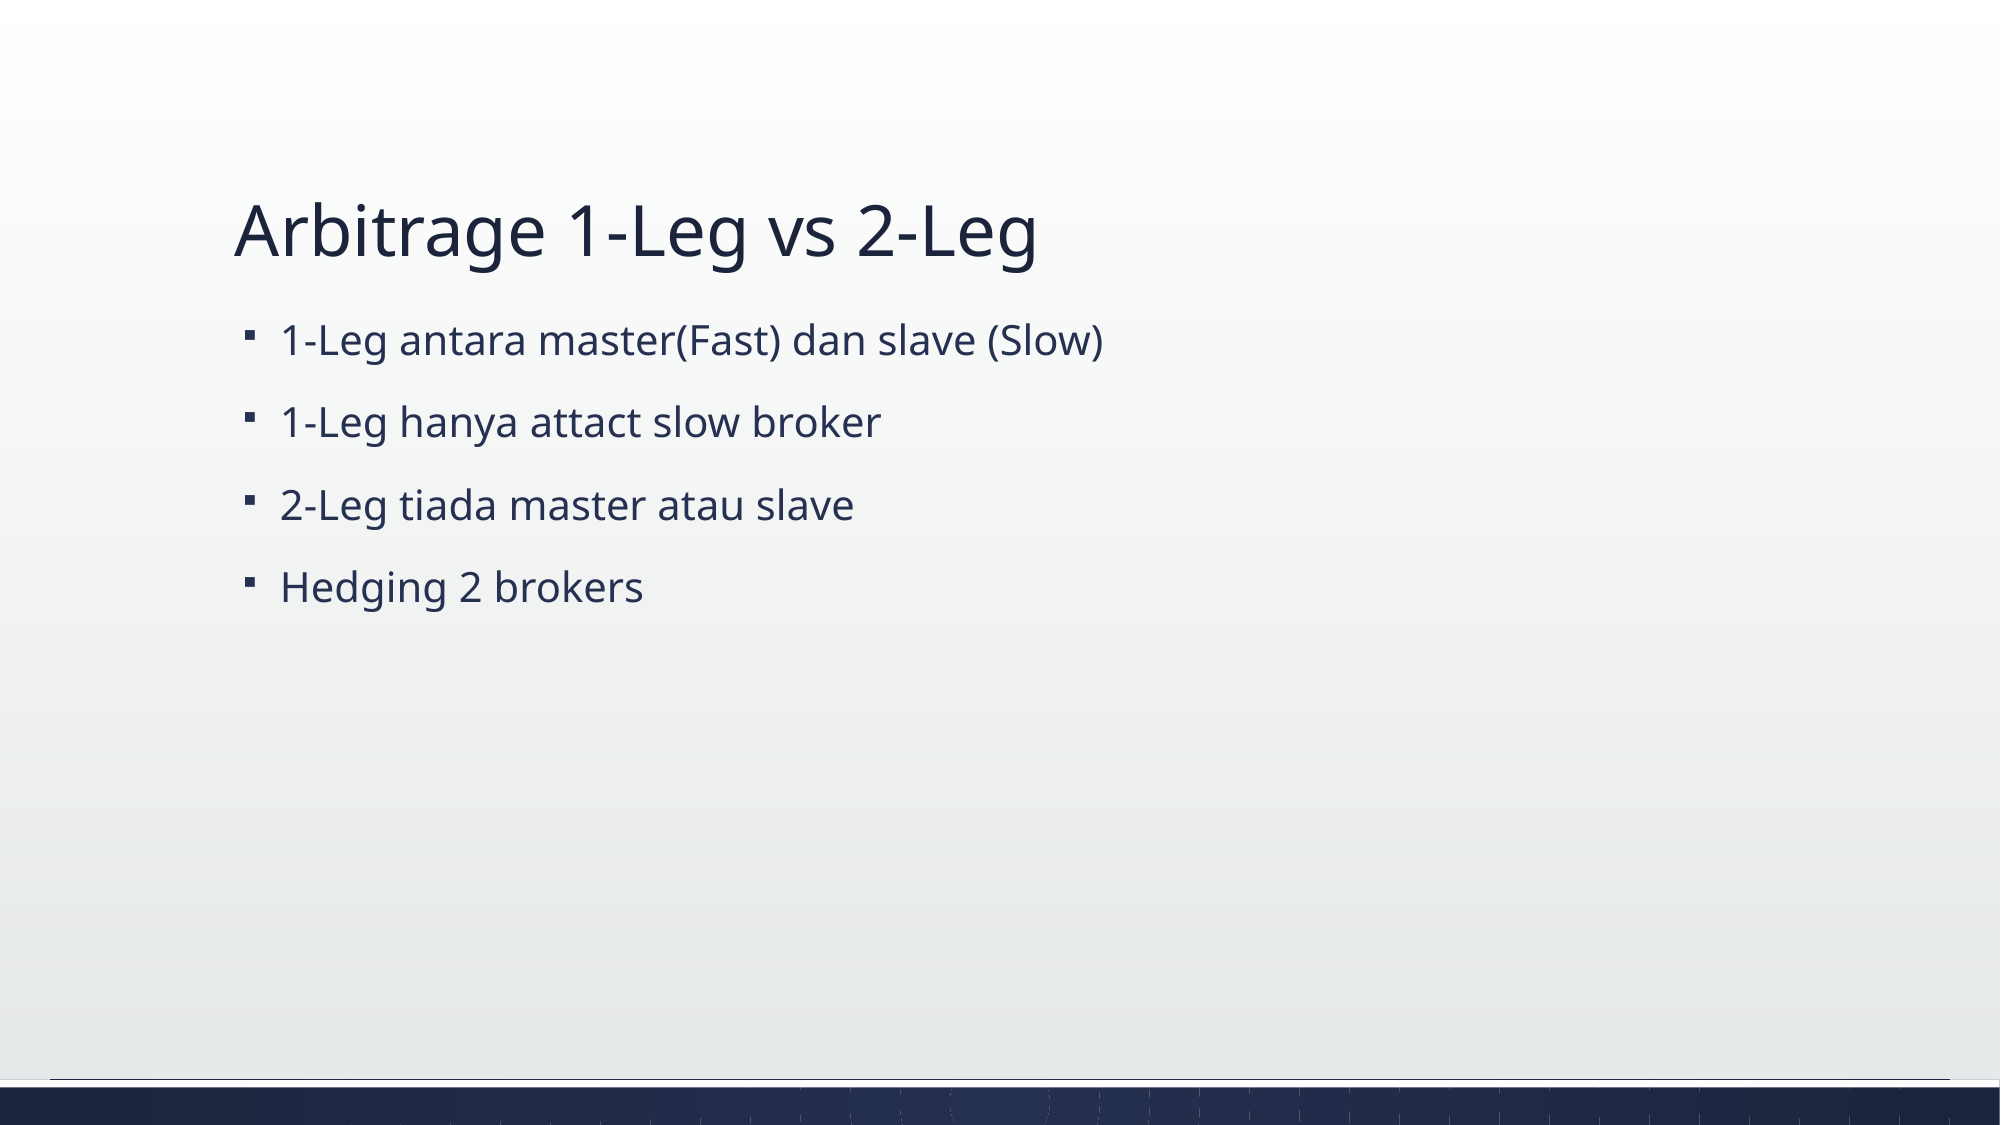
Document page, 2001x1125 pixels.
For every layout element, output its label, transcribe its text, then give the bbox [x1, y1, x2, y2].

title Arbitrage 1-Leg vs 2-Leg [219, 76, 1780, 279]
list 1-Leg antara master(Fast) dan slave (Slow) 1-Leg hanya attact slow broker 2-Leg tiada master atau slave Hedging 2 brokers [219, 311, 1780, 990]
